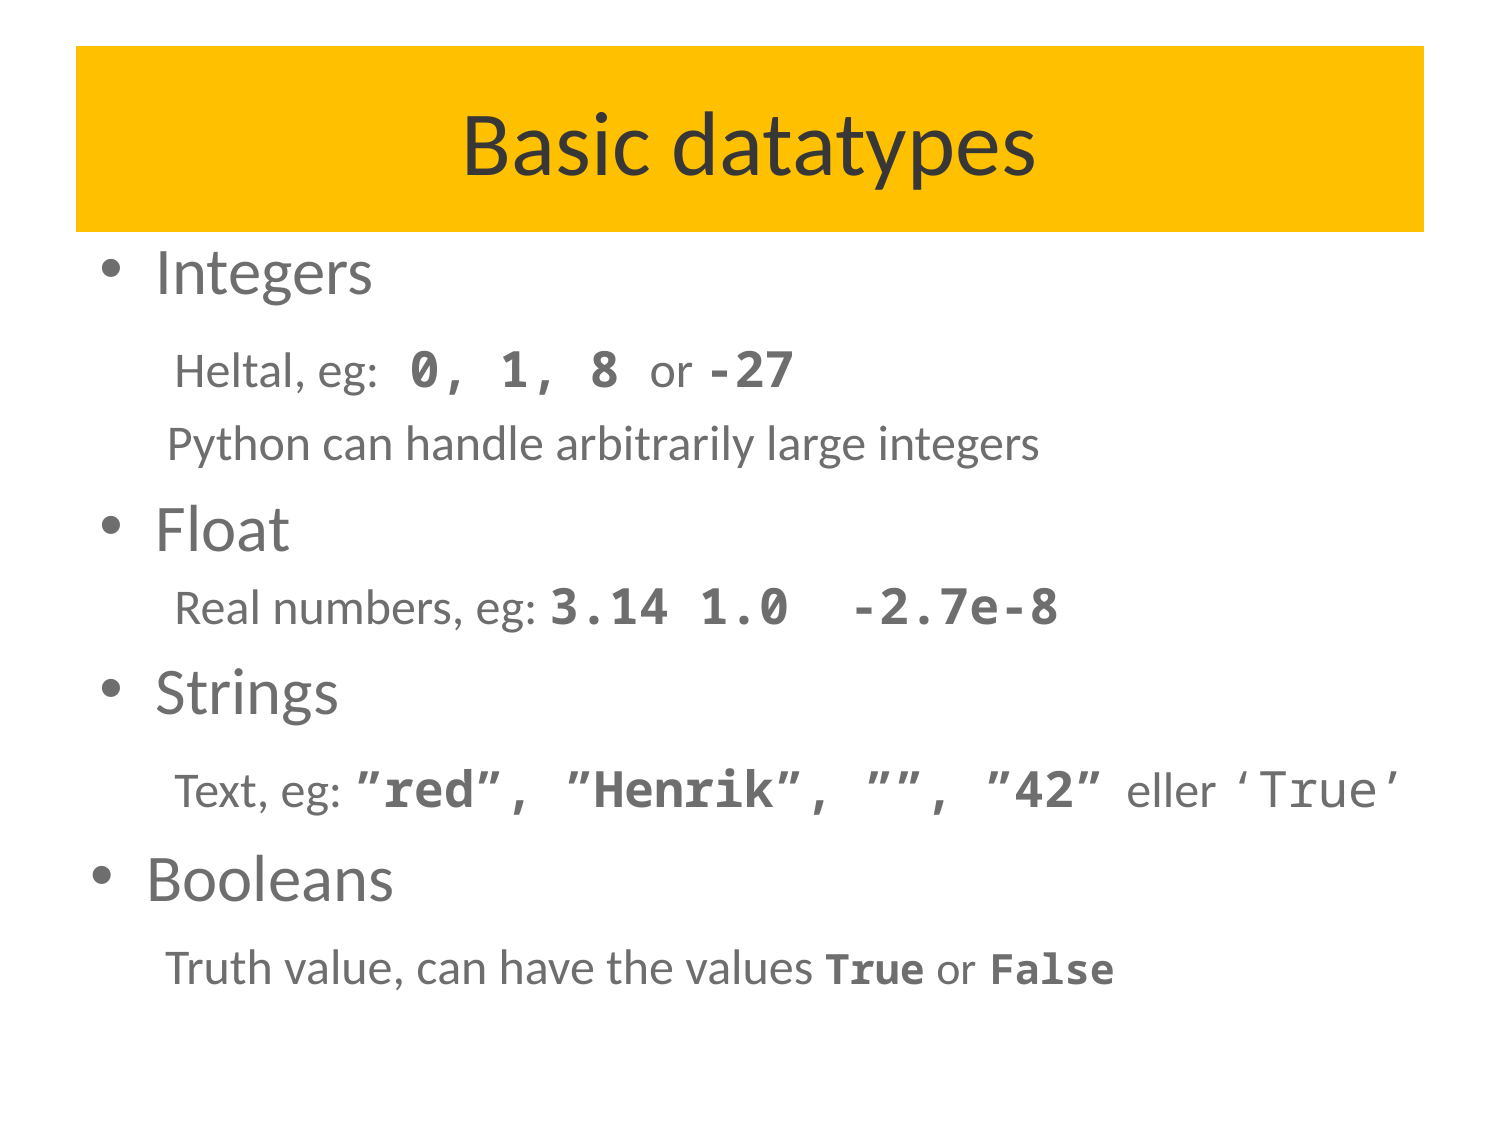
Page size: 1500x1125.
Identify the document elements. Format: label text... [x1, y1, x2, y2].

title Basic datatypes [75, 45, 1425, 219]
list Integers Heltal, eg: 0, 1, 8 or -27 Python can handle arbitrarily large integers Float Real numbers, eg: 3.14 1.0 -2.7e-8 Strings Text, eg: ”red”, ”Henrik”, ””, ”42” eller ‘True’ Booleans Truth value, can have the values True or False [75, 219, 1425, 1094]
